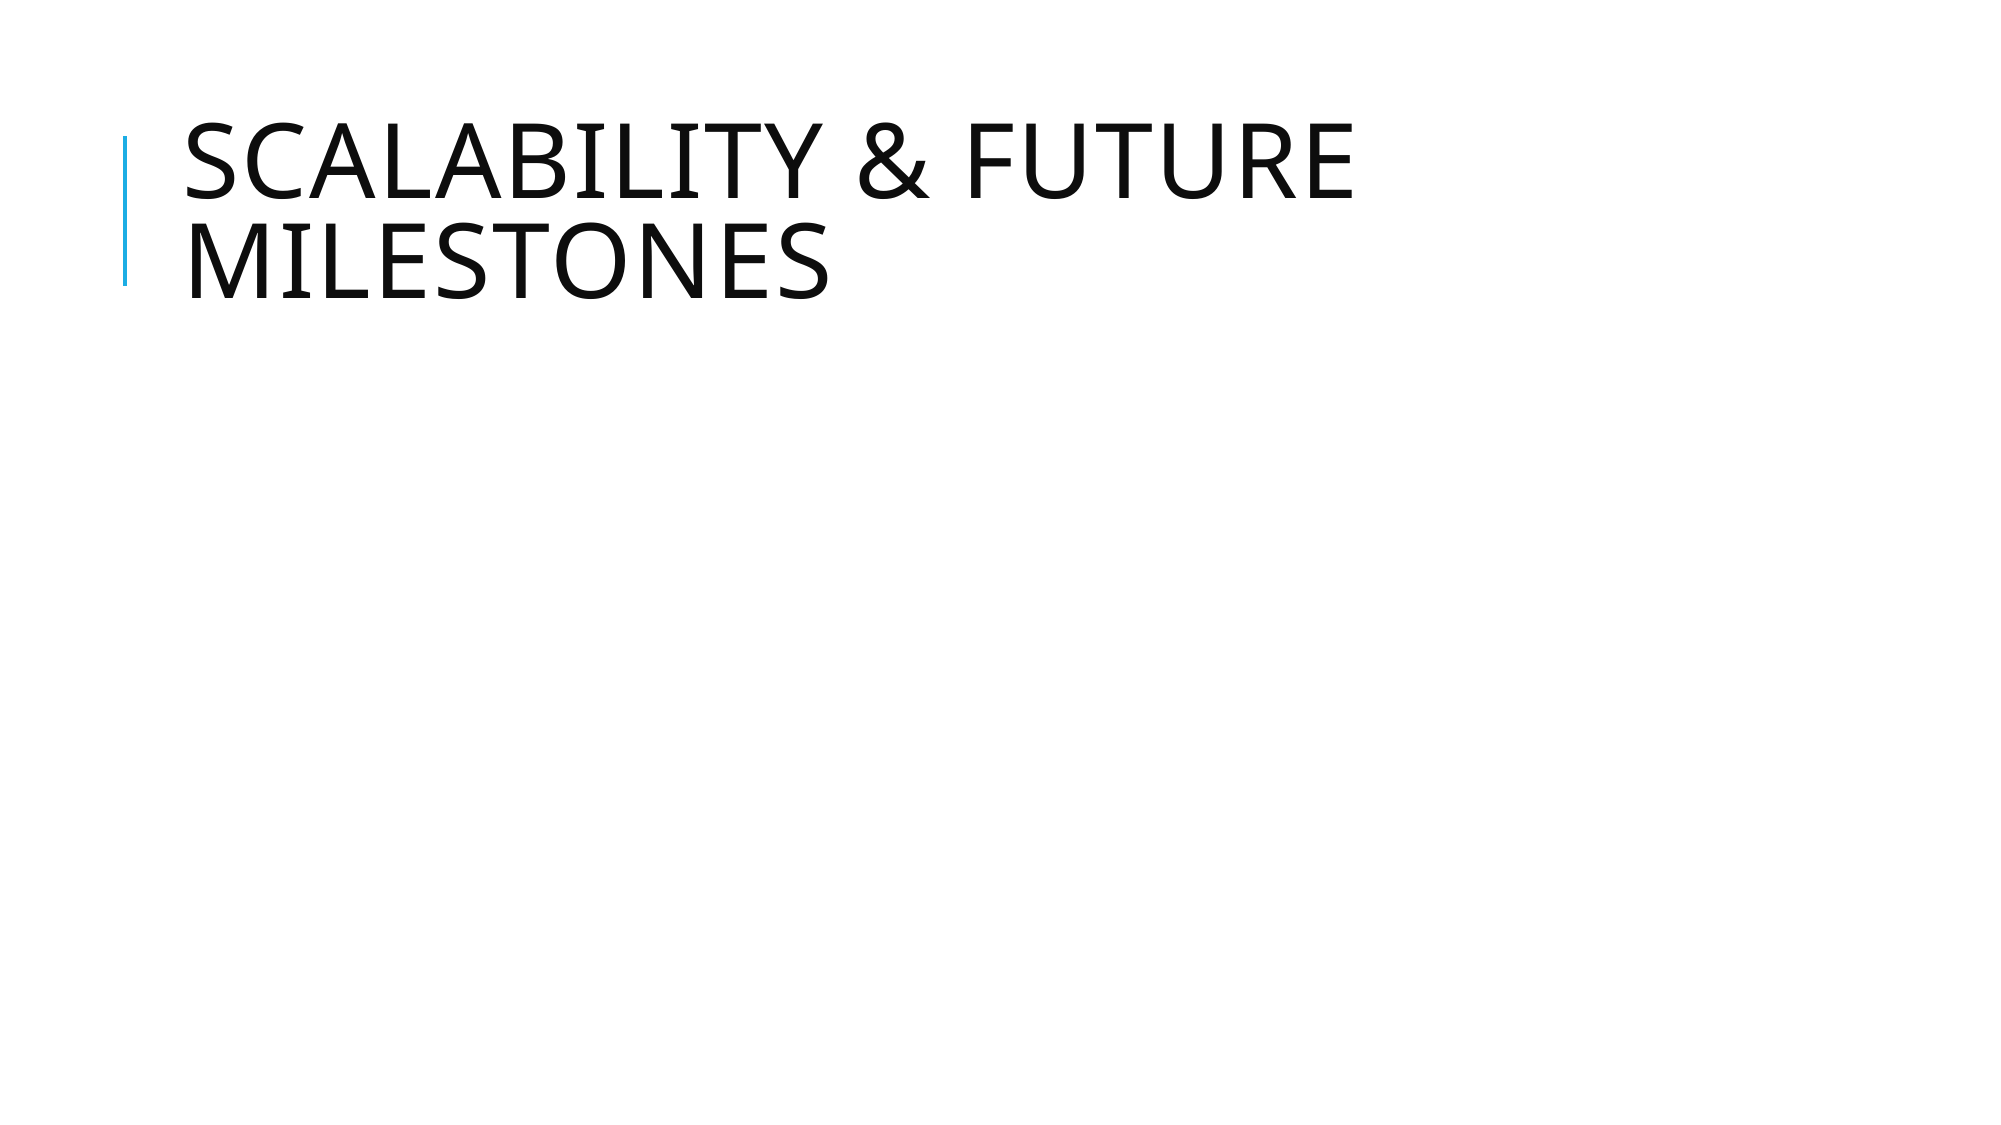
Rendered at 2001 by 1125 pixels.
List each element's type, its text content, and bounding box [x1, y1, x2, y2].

title Scalability & future milestones [168, 96, 1763, 342]
